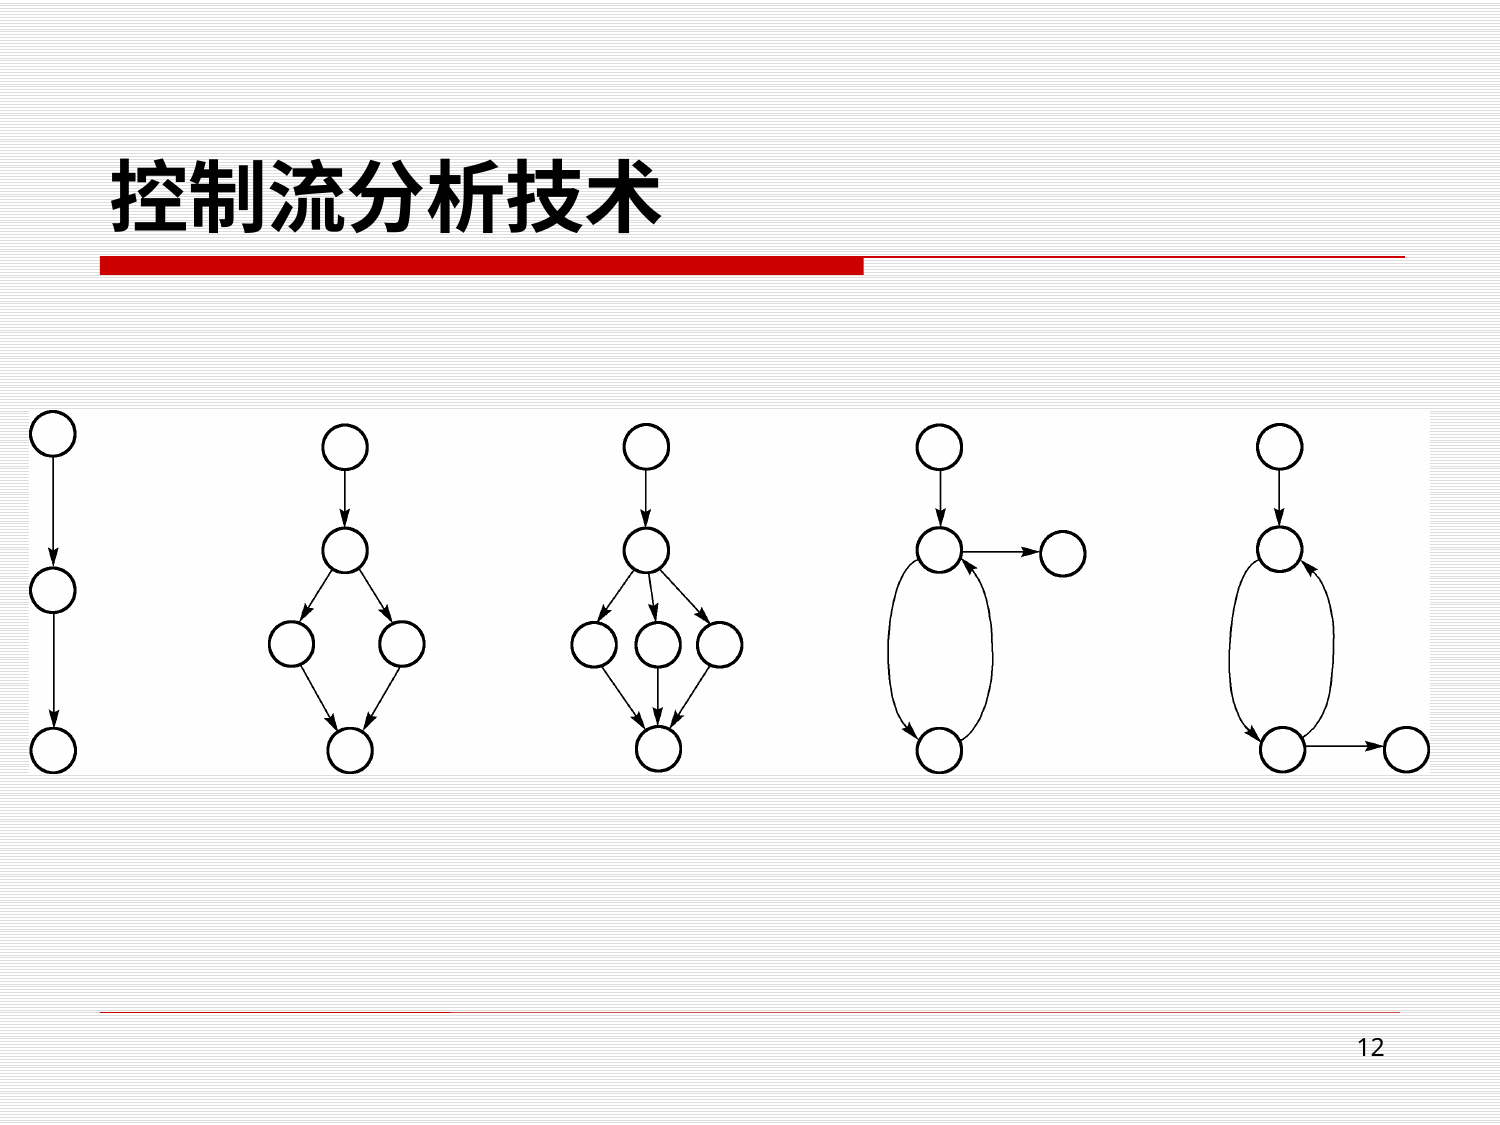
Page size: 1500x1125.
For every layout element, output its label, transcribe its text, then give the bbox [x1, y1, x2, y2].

slide_number 12 [1074, 1024, 1401, 1103]
picture [29, 409, 1431, 774]
title 控制流分析技术 [94, 50, 1407, 250]
